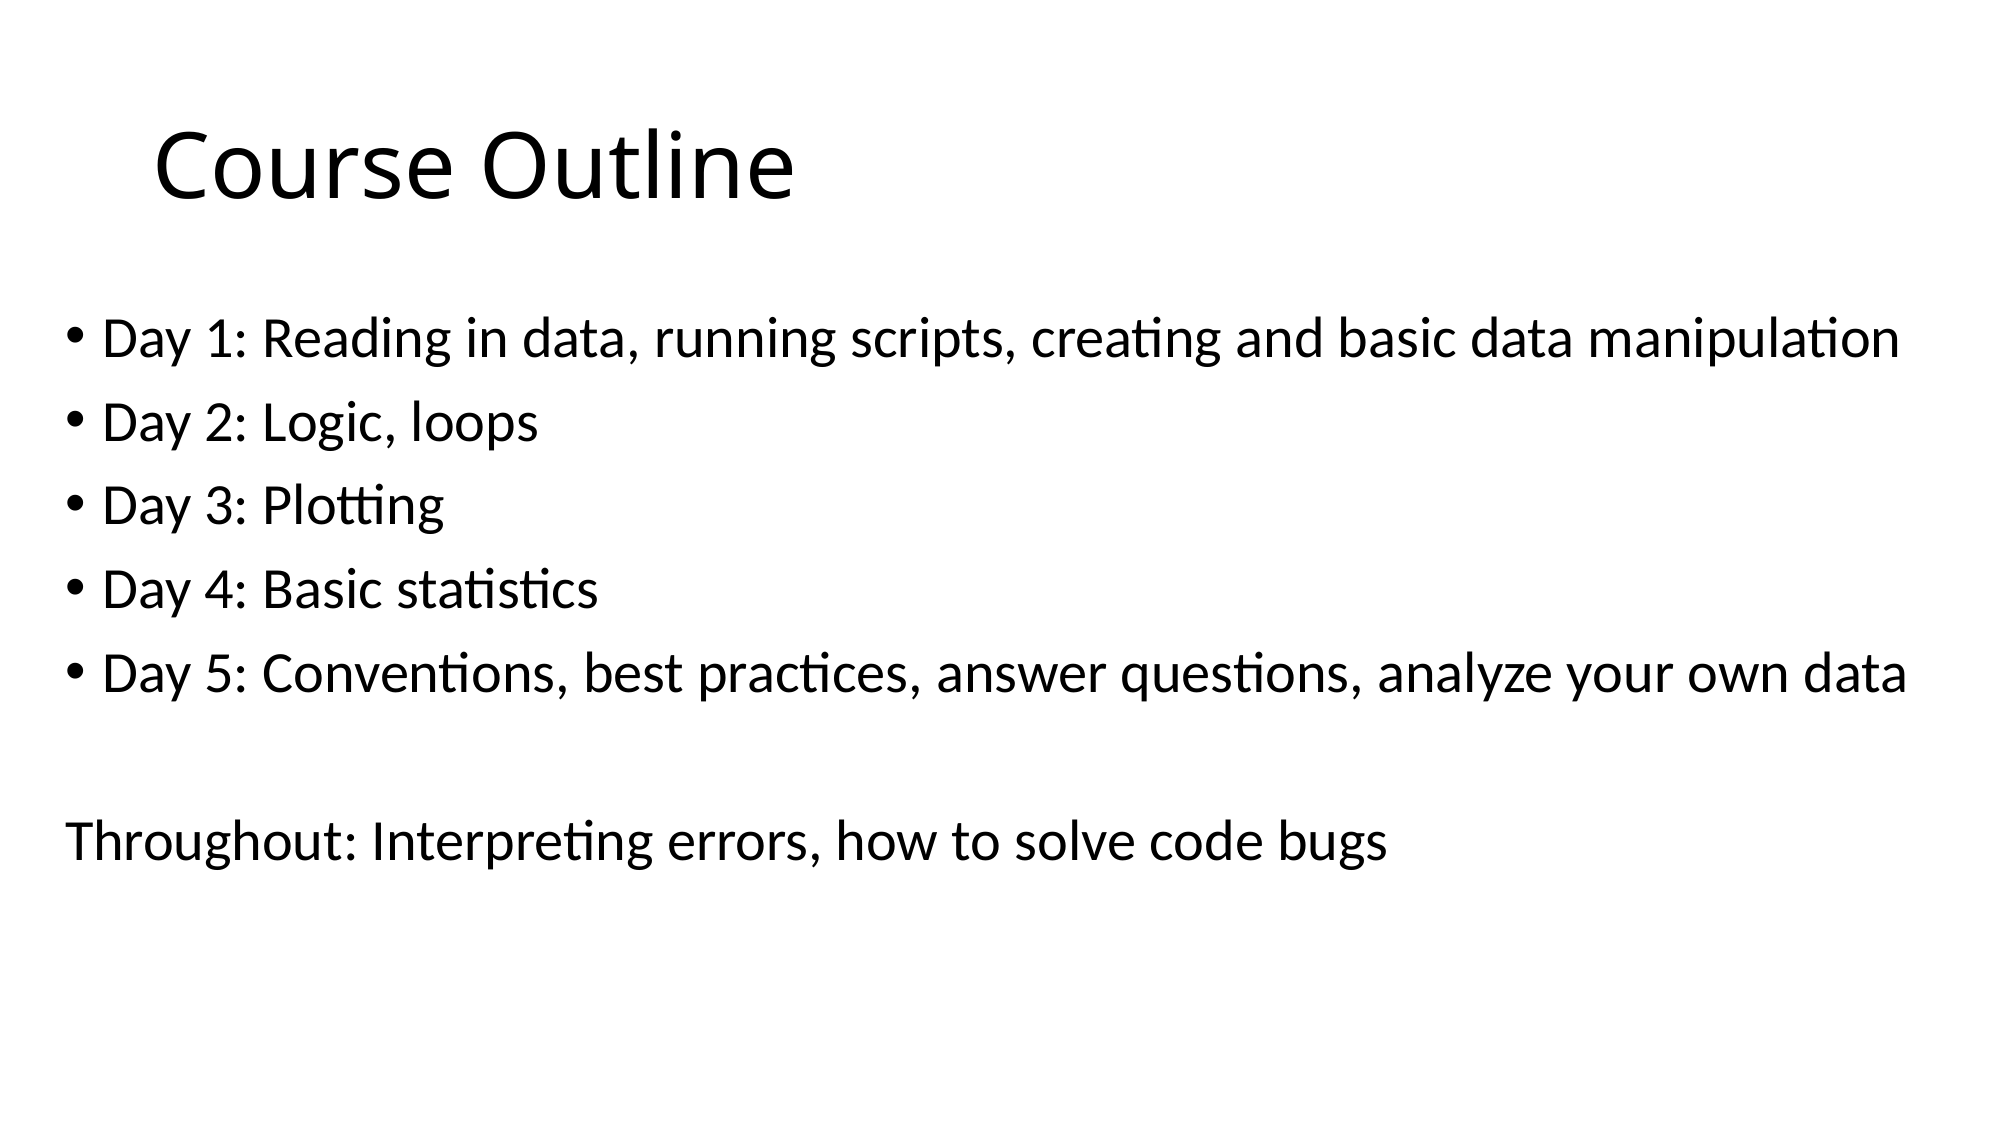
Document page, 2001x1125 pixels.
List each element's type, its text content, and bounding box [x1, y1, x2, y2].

title Course Outline [137, 59, 1863, 278]
list Day 1: Reading in data, running scripts, creating and basic data manipulation Day 2: Logic, loops Day 3: Plotting Day 4: Basic statistics Day 5: Conventions, best practices, answer questions, analyze your own data Throughout: Interpreting errors, how to solve code bugs [50, 299, 1938, 1014]
